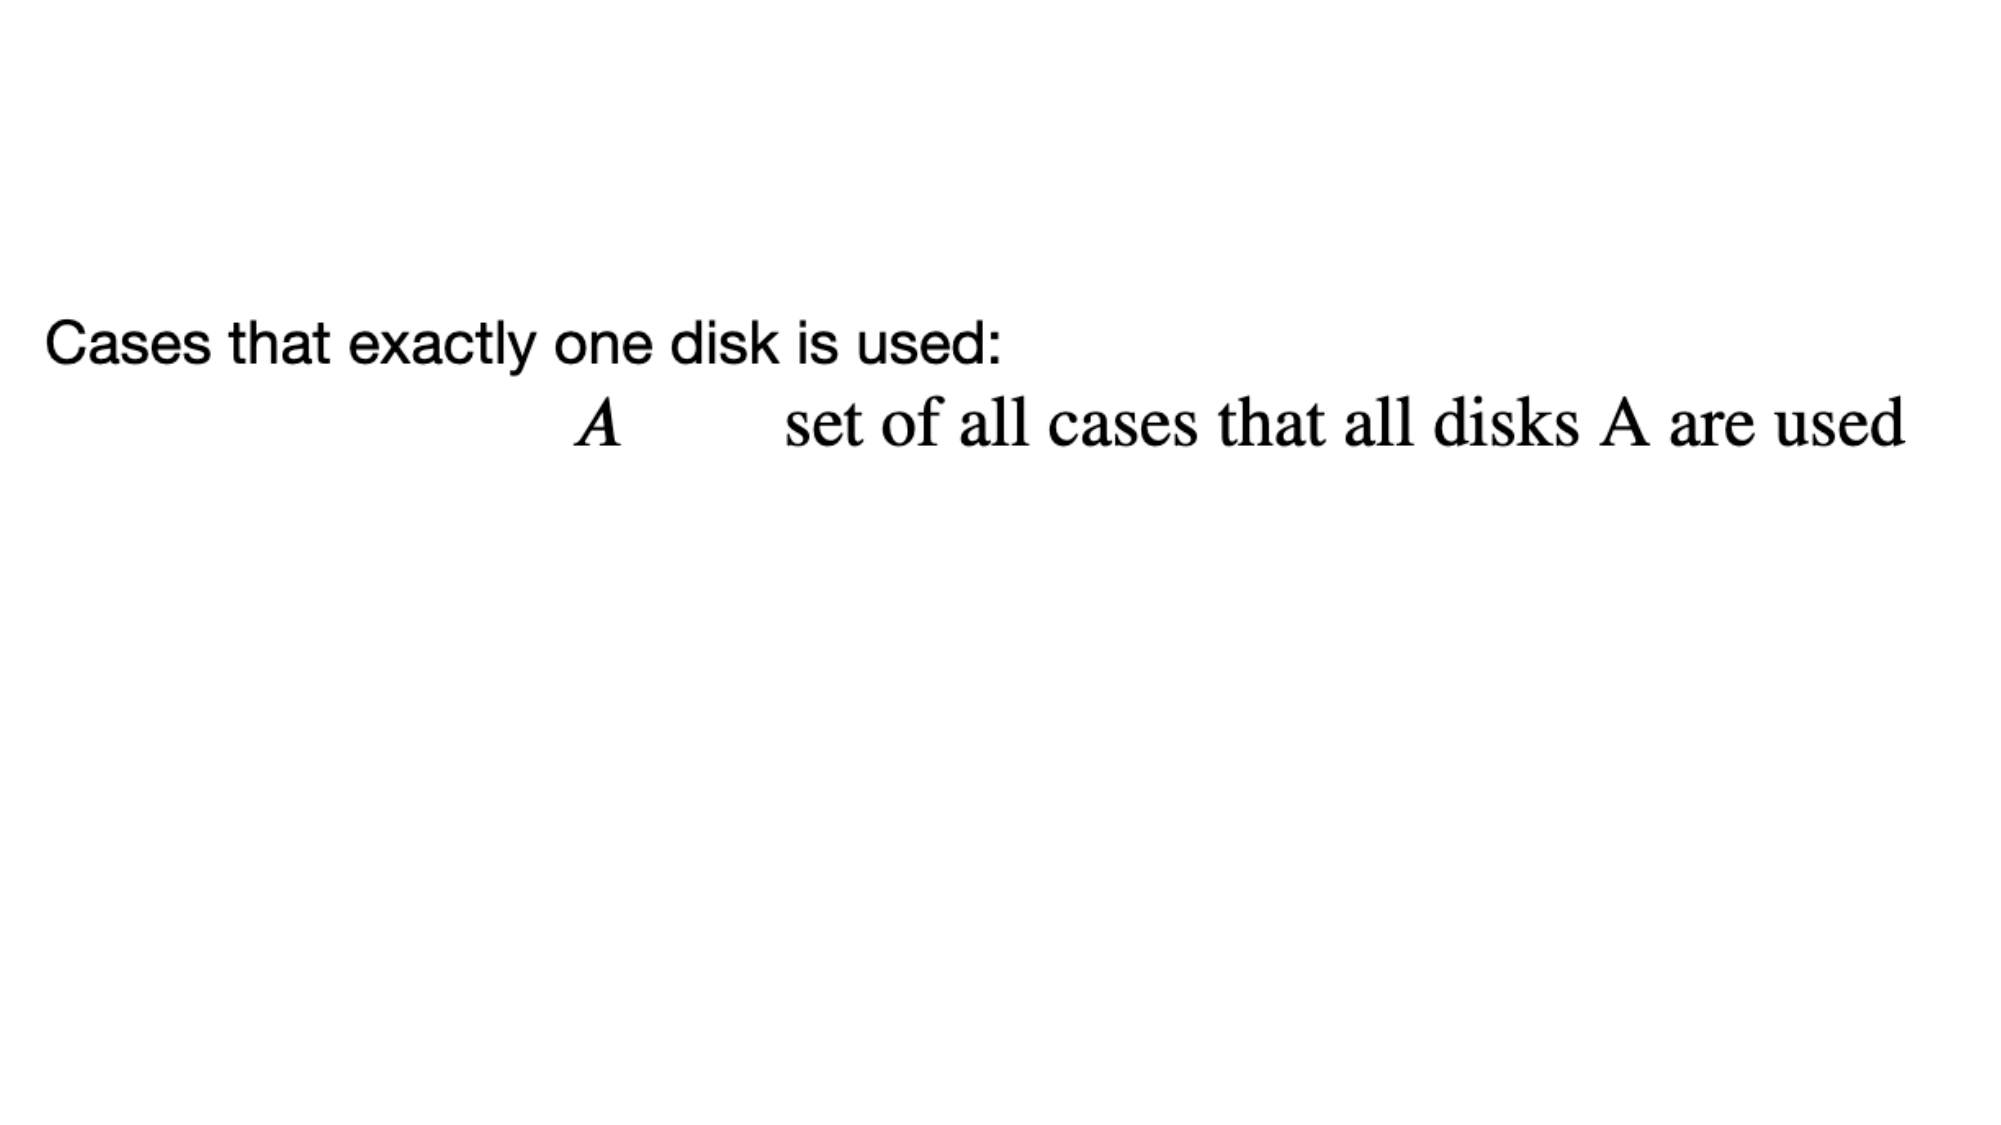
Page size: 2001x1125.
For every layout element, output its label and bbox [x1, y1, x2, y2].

picture [31, 300, 1935, 965]
